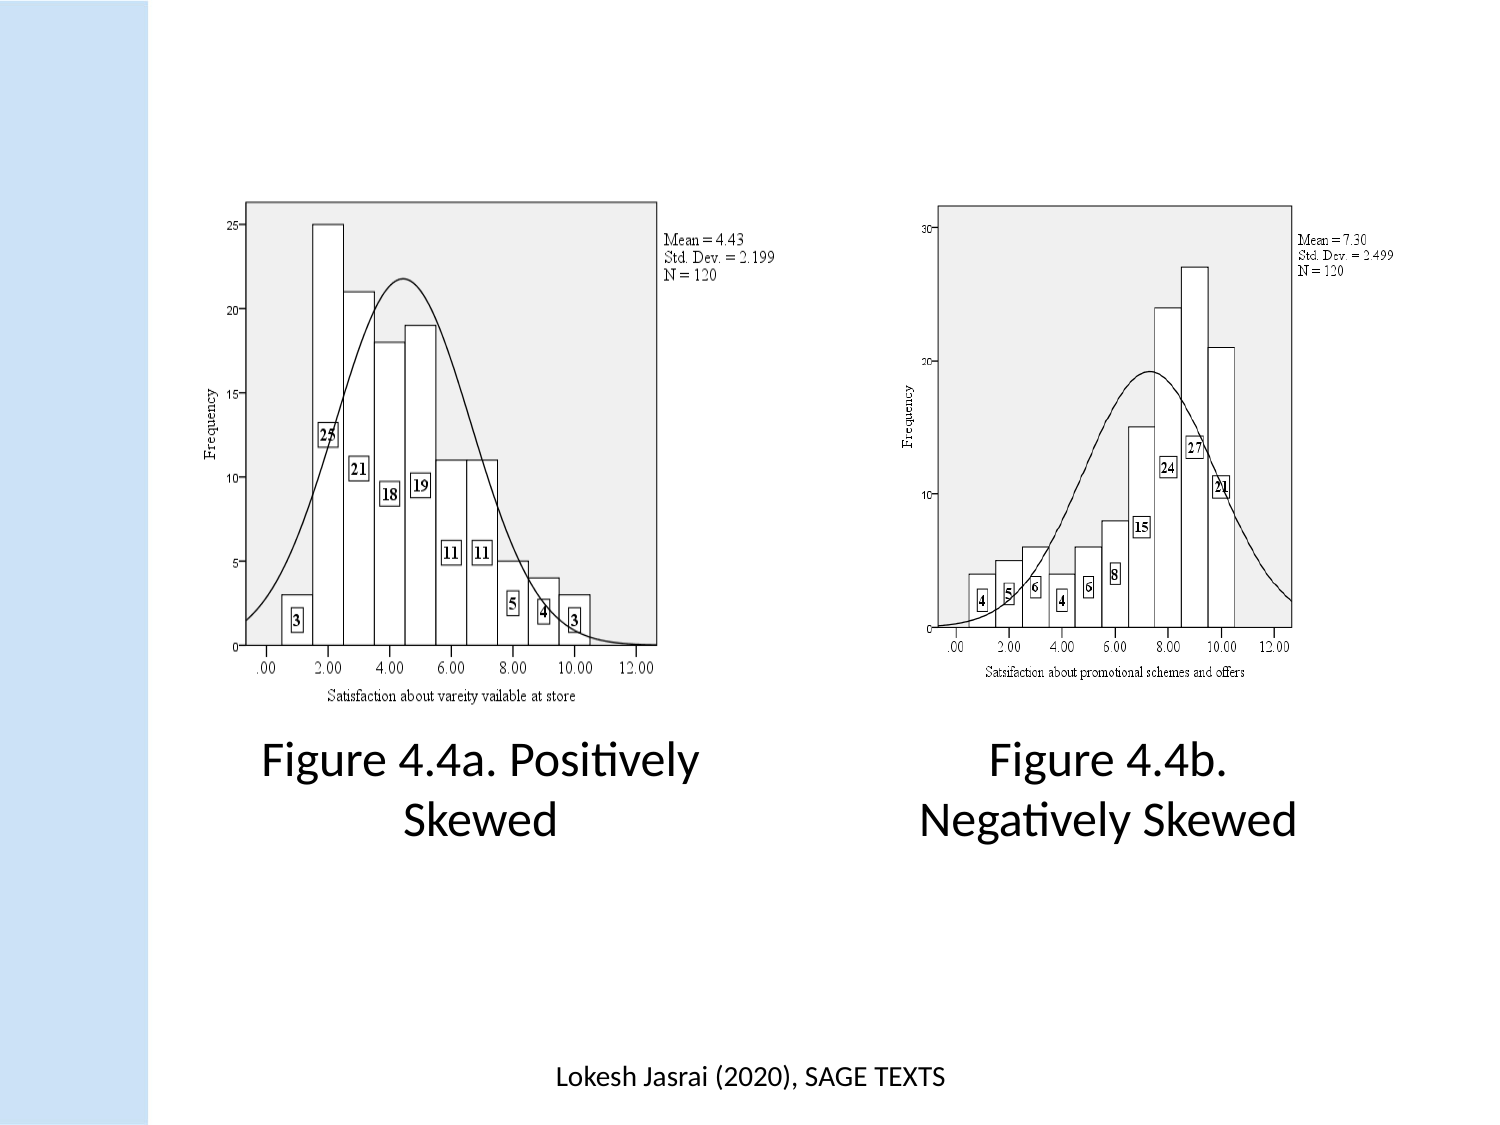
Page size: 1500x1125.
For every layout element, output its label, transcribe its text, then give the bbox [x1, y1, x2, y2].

text_box Figure 4.4a. Positively Skewed [213, 729, 748, 855]
text_box Figure 4.4b. Negatively Skewed [866, 719, 1350, 855]
footer Lokesh Jasrai (2020), SAGE TEXTS [463, 1050, 1039, 1111]
picture [0, 0, 1500, 1125]
